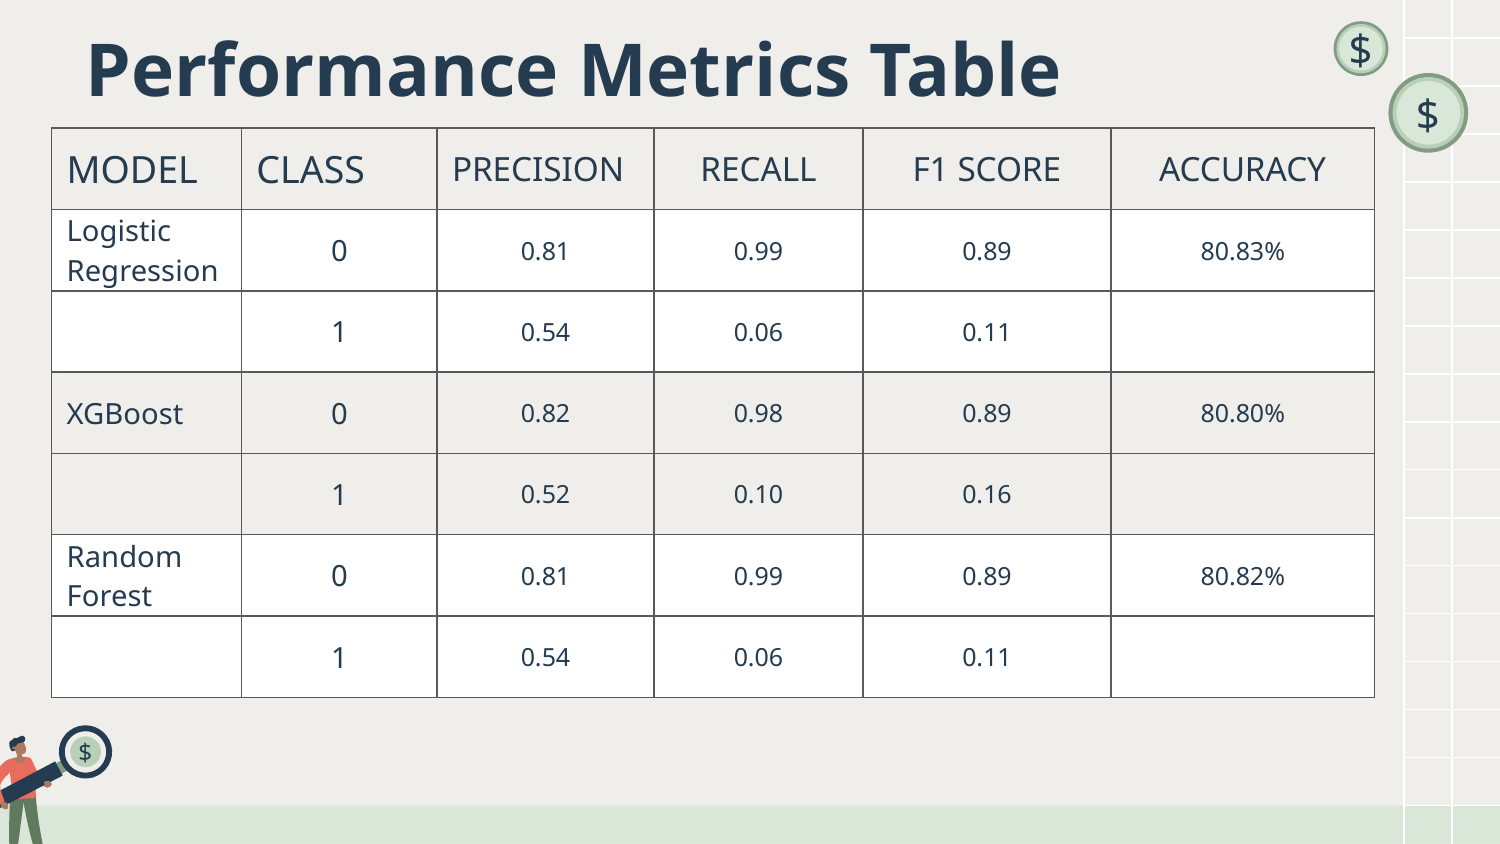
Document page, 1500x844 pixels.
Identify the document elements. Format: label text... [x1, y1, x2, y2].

table_cell Random Forest [52, 535, 241, 615]
table_header MODEL [52, 129, 241, 209]
table_header F1 SCORE [864, 129, 1110, 209]
table_cell 0.16 [864, 454, 1110, 534]
table_cell 0.82 [438, 373, 653, 453]
table_cell 0.54 [438, 292, 653, 371]
table_cell 0.99 [655, 535, 862, 615]
table_cell 1 [242, 454, 436, 534]
title Performance Metrics Table [51, 8, 1316, 103]
table_header ACCURACY [1112, 129, 1374, 209]
table_cell 0 [242, 373, 436, 453]
table_cell 0.10 [655, 454, 862, 534]
table_cell 0 [242, 535, 436, 615]
table_cell [52, 454, 241, 534]
table_cell [1112, 454, 1374, 534]
table_cell 1 [242, 292, 436, 371]
table_cell 0 [242, 210, 436, 290]
table_cell 80.82% [1112, 535, 1374, 615]
table_cell [1112, 292, 1374, 371]
table_cell Logistic Regression [52, 210, 241, 290]
table_cell 0.89 [864, 210, 1110, 290]
table_cell 80.80% [1112, 373, 1374, 453]
table_cell 0.52 [438, 454, 653, 534]
table_cell 0.06 [655, 617, 862, 697]
table_cell XGBoost [52, 373, 241, 453]
table_cell [1112, 617, 1374, 697]
table_cell 0.98 [655, 373, 862, 453]
table_cell 0.81 [438, 535, 653, 615]
table_cell 0.54 [438, 617, 653, 697]
table_cell 0.89 [864, 373, 1110, 453]
table_cell 0.81 [438, 210, 653, 290]
table_cell 0.06 [655, 292, 862, 371]
table_header PRECISION [438, 129, 653, 209]
table_cell 0.89 [864, 535, 1110, 615]
table_cell 0.11 [864, 292, 1110, 371]
table_header RECALL [655, 129, 862, 209]
table_cell 80.83% [1112, 210, 1374, 290]
table_cell [52, 617, 241, 697]
table_header CLASS [242, 129, 436, 209]
table_cell 0.99 [655, 210, 862, 290]
table_cell 0.11 [864, 617, 1110, 697]
table_cell 1 [242, 617, 436, 697]
table_cell [52, 292, 241, 371]
